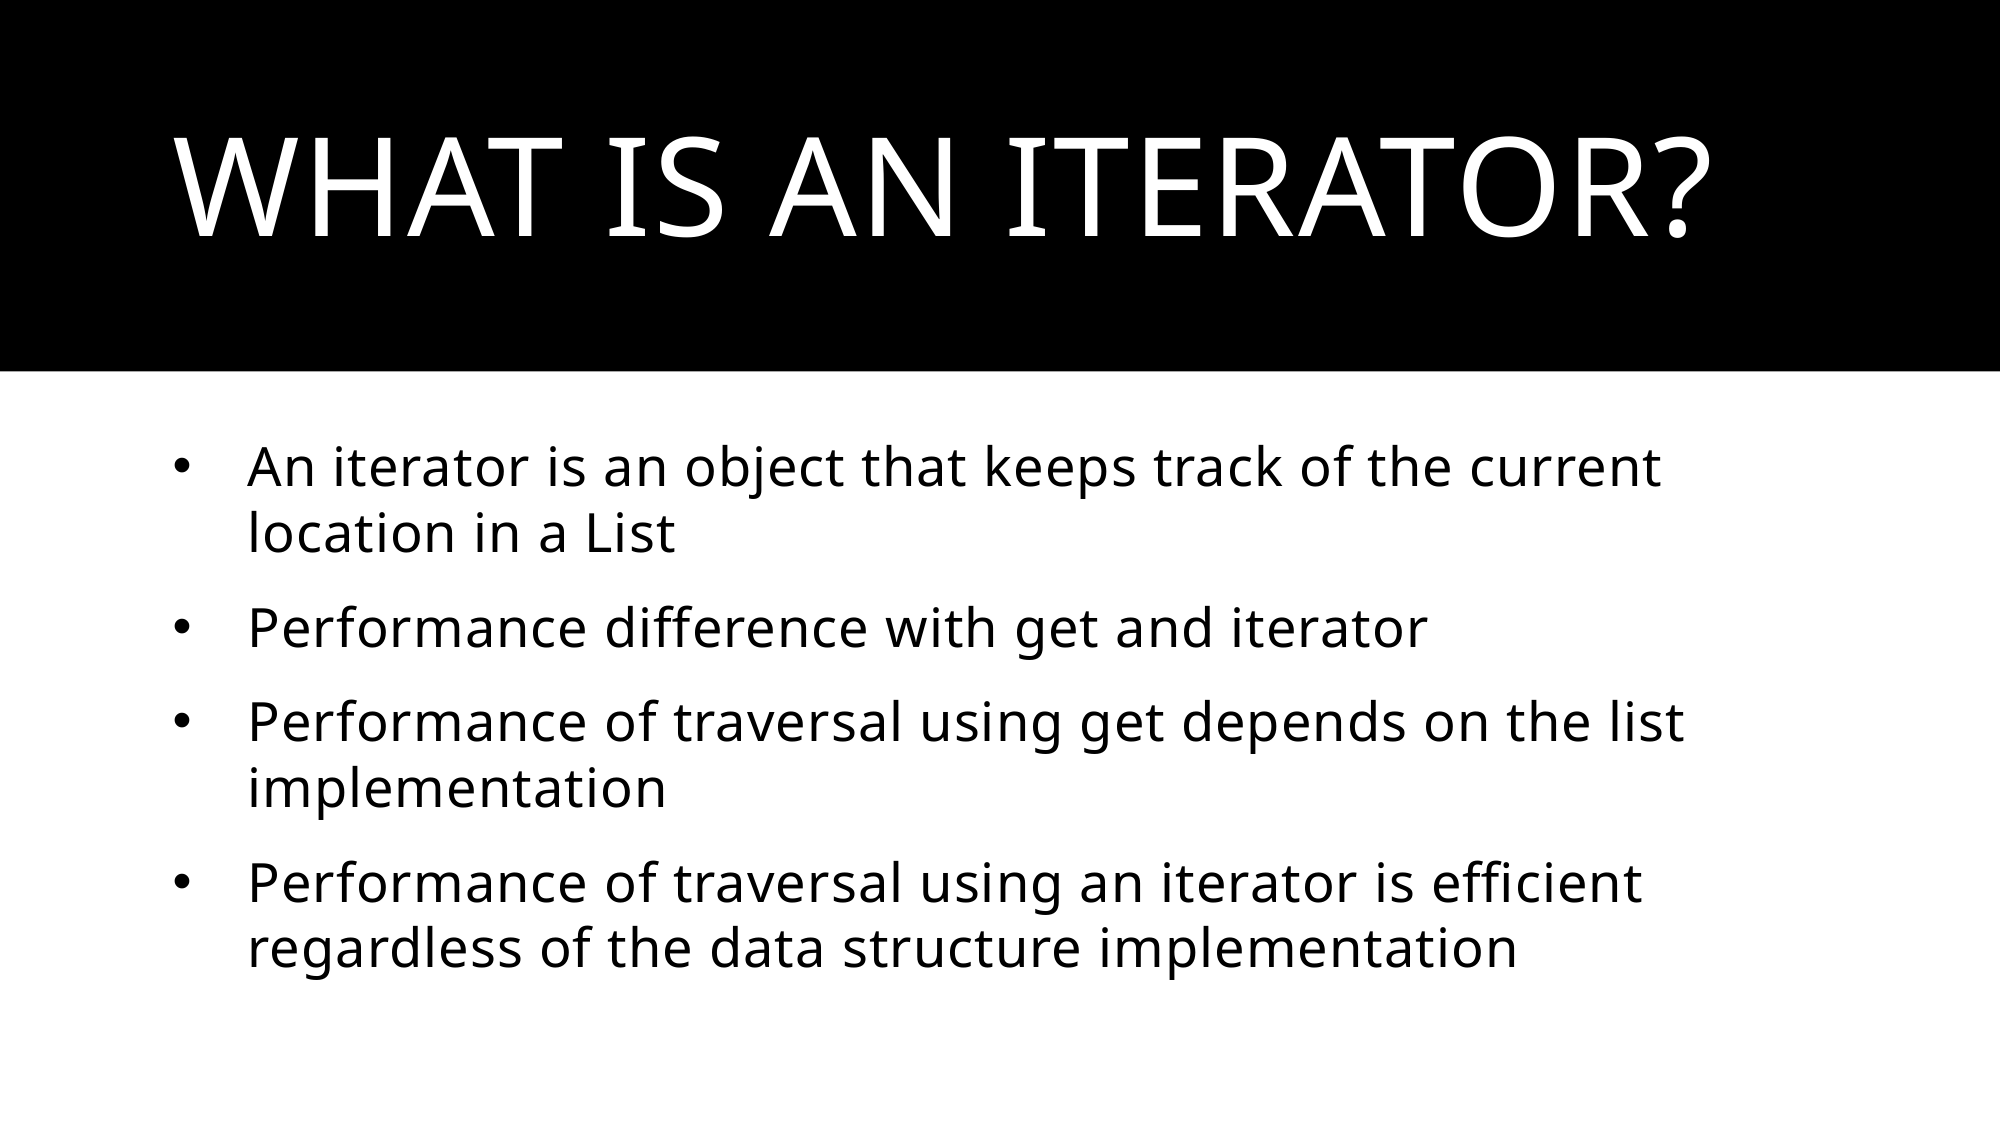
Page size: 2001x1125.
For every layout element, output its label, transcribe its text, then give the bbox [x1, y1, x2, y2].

title What is an iterator? [157, 52, 1842, 332]
list An iterator is an object that keeps track of the current location in a List Performance difference with get and iterator Performance of traversal using get depends on the list implementation Performance of traversal using an iterator is efficient regardless of the data structure implementation [157, 424, 1842, 1014]
